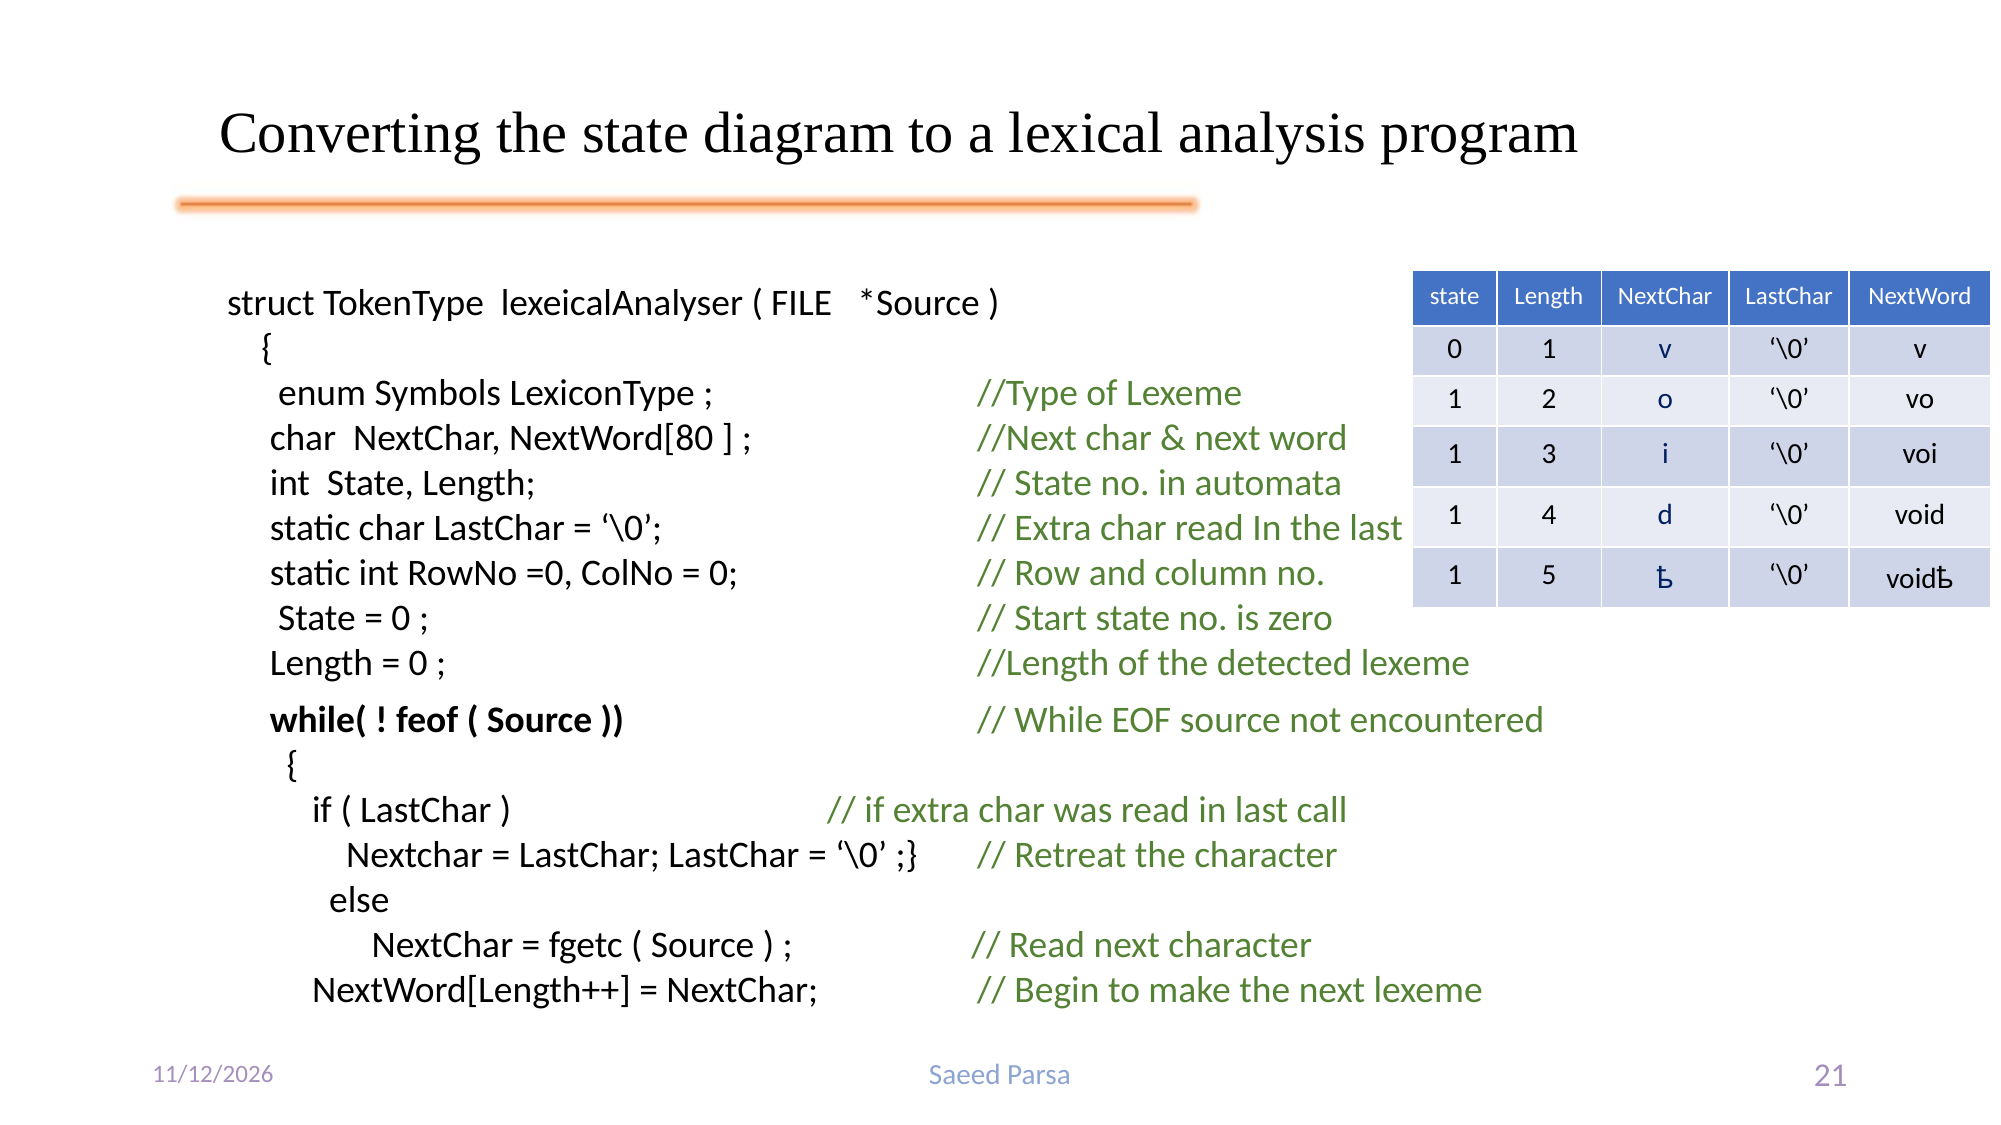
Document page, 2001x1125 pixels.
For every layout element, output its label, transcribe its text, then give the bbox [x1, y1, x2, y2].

table_cell 5 [1498, 548, 1601, 607]
title Converting the state diagram to a lexical analysis program [204, 86, 1688, 182]
picture [152, 181, 1213, 237]
table_cell o [1602, 377, 1728, 425]
table_cell ‘\0’ [1730, 488, 1848, 546]
table_cell i [1602, 427, 1728, 486]
table_cell 4 [1498, 488, 1601, 546]
table_cell d [1602, 488, 1728, 546]
table_cell vo [1850, 377, 1990, 425]
table_header Length [1498, 271, 1601, 325]
table_cell voidҍ [1850, 548, 1990, 607]
table_cell 2 [1498, 377, 1601, 425]
table_header state [1413, 271, 1496, 325]
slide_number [137, 1042, 588, 1103]
footer Saeed Parsa [662, 1042, 1338, 1103]
table_cell 1 [1413, 488, 1496, 546]
table_cell 3 [1498, 427, 1601, 486]
table_cell 0 [1413, 327, 1496, 375]
table_header NextWord [1850, 271, 1990, 325]
table_header LastChar [1730, 271, 1848, 325]
table_cell 1 [1413, 427, 1496, 486]
table_cell voi [1850, 427, 1990, 486]
table_cell ‘\0’ [1730, 427, 1848, 486]
table_cell ‘\0’ [1730, 327, 1848, 375]
table_cell 1 [1413, 377, 1496, 425]
slide_number 21 [1412, 1042, 1863, 1103]
table_cell void [1850, 488, 1990, 546]
table_cell ‘\0’ [1730, 548, 1848, 607]
table_cell 1 [1498, 327, 1601, 375]
table_cell 1 [1413, 548, 1496, 607]
table_cell v [1850, 327, 1990, 375]
table_cell ‘\0’ [1730, 377, 1848, 425]
table_header NextChar [1602, 271, 1728, 325]
table_cell v [1602, 327, 1728, 375]
text_box struct TokenType lexeicalAnalyser ( FILE *Source ) { enum Symbols LexiconType ; //Type of Lexeme char NextChar, NextWord[80 ] ; //Next char & next word int State, Length; // State no. in automata static char LastChar = ‘\0’; // Extra char read In the last call static int RowNo =0, ColNo = 0; // Row and column no. State = 0 ; // Start state no. is zero Length = 0 ; //Length of the detected lexeme while( ! feof ( Source )) // While EOF source not encountered { if ( LastChar ) // if extra char was read in last call Nextchar = LastChar; LastChar = ‘\0’ ;} // Retreat the character else NextChar = fgetc ( Source ) ; // Read next character NextWord[Length++] = NextChar; // Begin to make the next lexeme [212, 270, 1788, 1018]
table_cell ҍ [1602, 548, 1728, 607]
